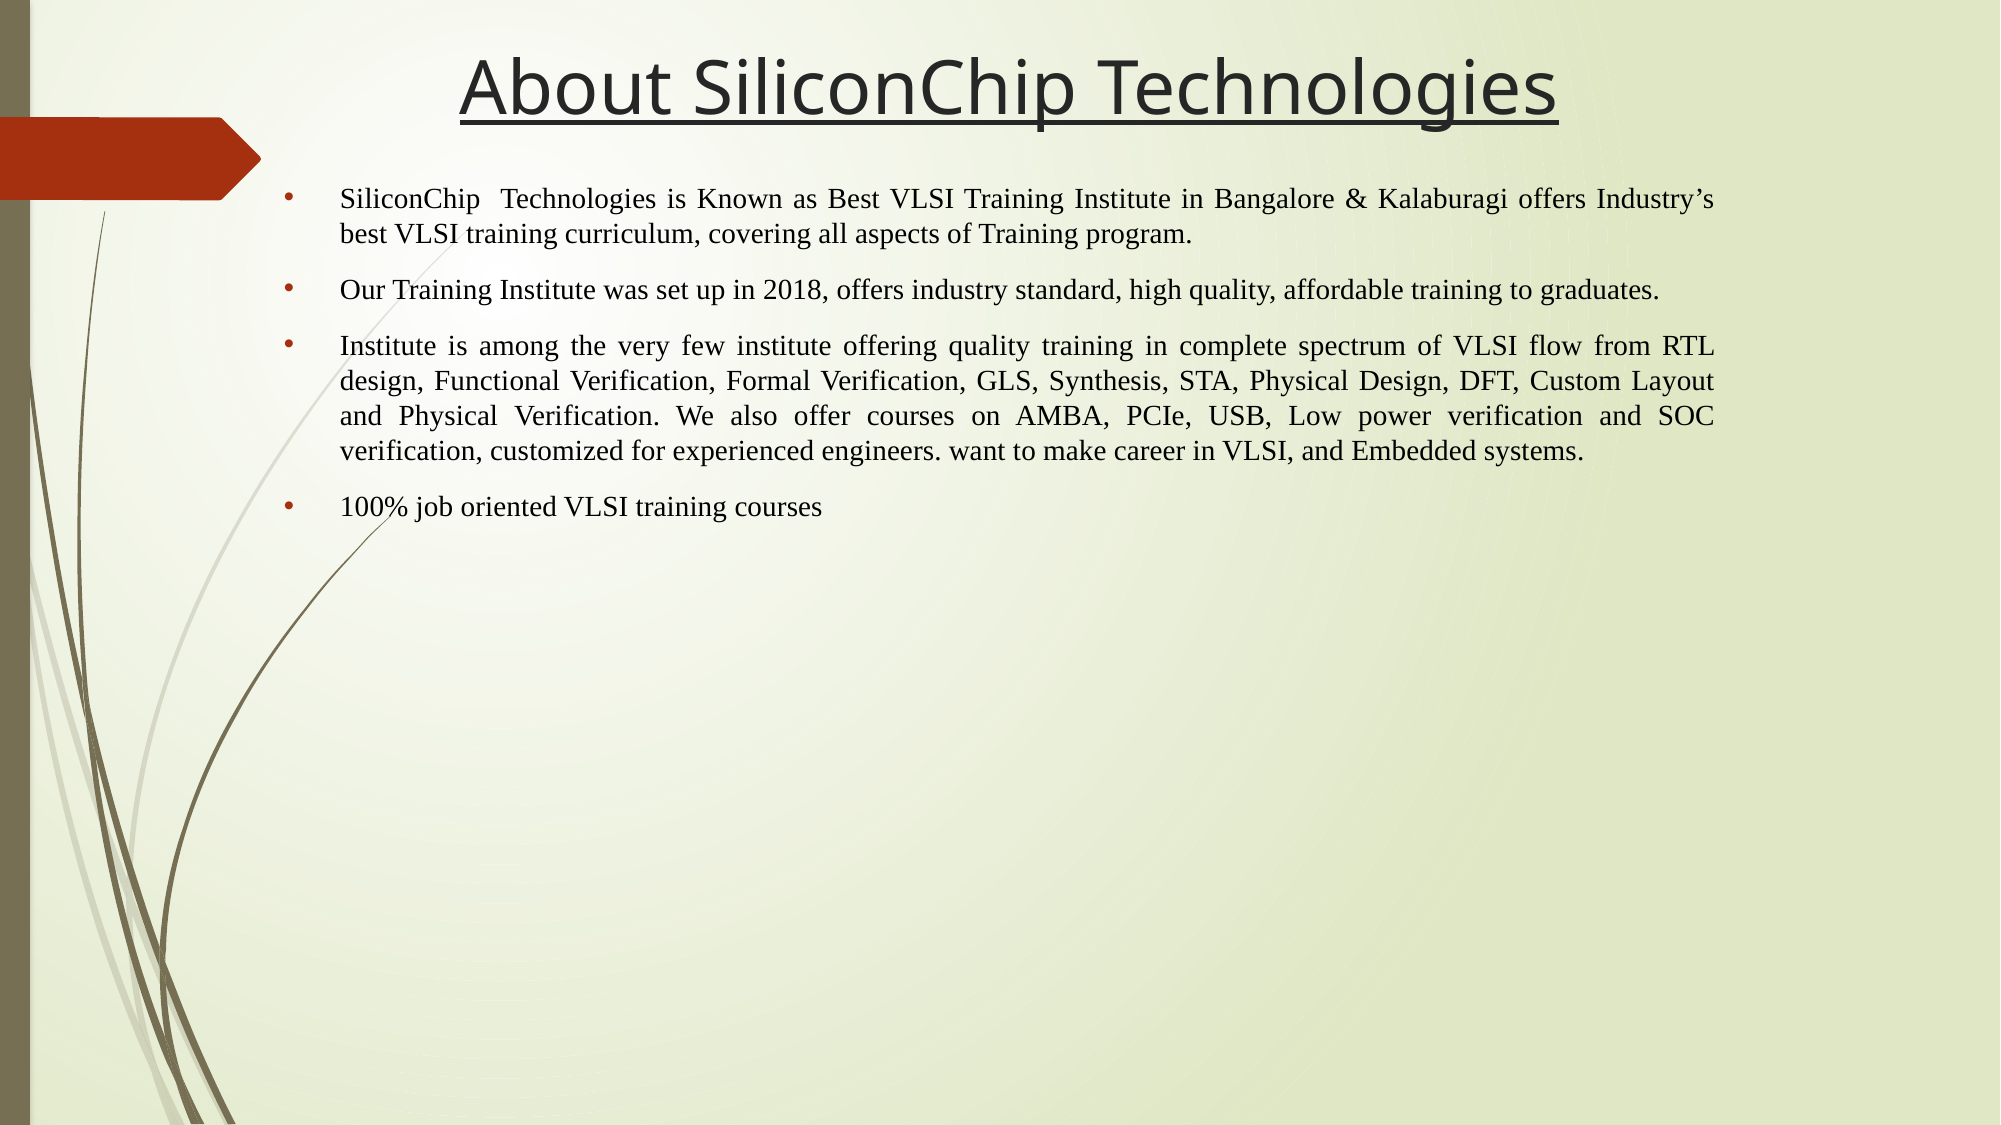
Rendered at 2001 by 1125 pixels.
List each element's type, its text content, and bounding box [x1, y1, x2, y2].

list SiliconChip Technologies is Known as Best VLSI Training Institute in Bangalore & Kalaburagi offers Industry’s best VLSI training curriculum, covering all aspects of Training program. Our Training Institute was set up in 2018, offers industry standard, high quality, affordable training to graduates. Institute is among the very few institute offering quality training in complete spectrum of VLSI flow from RTL design, Functional Verification, Formal Verification, GLS, Synthesis, STA, Physical Design, DFT, Custom Layout and Physical Verification. We also offer courses on AMBA, PCIe, USB, Low power verification and SOC verification, customized for experienced engineers. want to make career in VLSI, and Embedded systems. 100% job oriented VLSI training courses [268, 171, 1732, 970]
title About SiliconChip Technologies [425, 31, 1888, 172]
